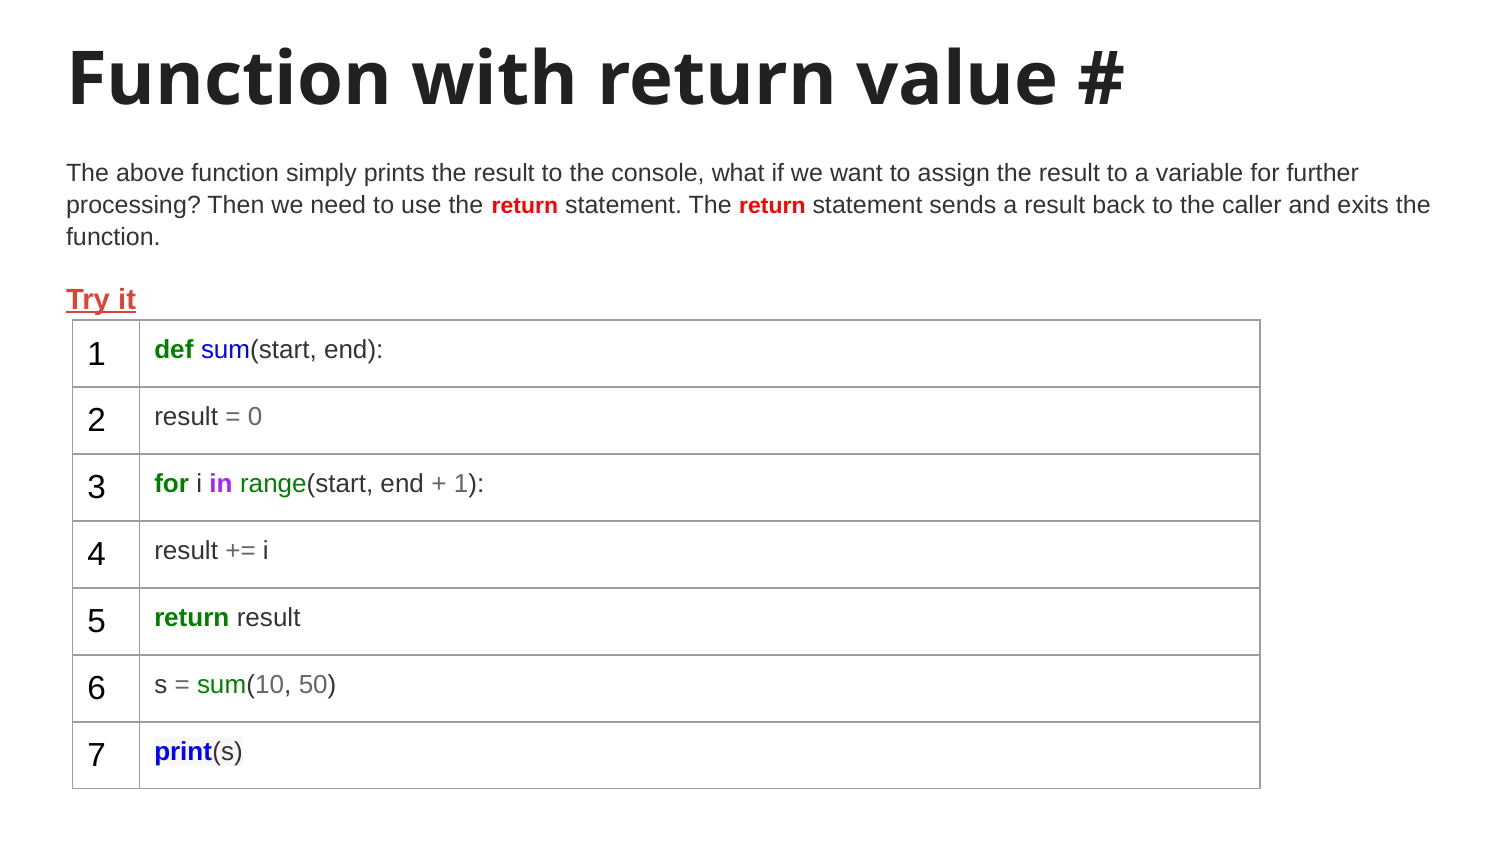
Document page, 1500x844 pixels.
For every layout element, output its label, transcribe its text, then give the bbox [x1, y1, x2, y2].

table_cell 2 [73, 388, 139, 453]
table_cell 3 [73, 455, 139, 520]
table_cell result += i [140, 522, 1259, 587]
table_cell 4 [73, 522, 139, 587]
title Function with return value # [51, 10, 1449, 139]
table_cell 5 [73, 589, 139, 654]
table_cell print(s) [140, 723, 1259, 788]
table_cell for i in range(start, end + 1): [140, 455, 1259, 520]
table_cell result = 0 [140, 388, 1259, 453]
table_cell 6 [73, 656, 139, 721]
table_cell return result [140, 589, 1259, 654]
table_header def sum(start, end): [140, 321, 1259, 386]
table_cell s = sum(10, 50) [140, 656, 1259, 721]
list Try it [51, 247, 1449, 347]
table_header 1 [73, 321, 139, 386]
list The above function simply prints the result to the console, what if we want to assign the result to a variable for further processing? Then we need to use the return statement. The return statement sends a result back to the caller and exits the function. [51, 139, 1449, 247]
table_cell 7 [73, 723, 139, 788]
